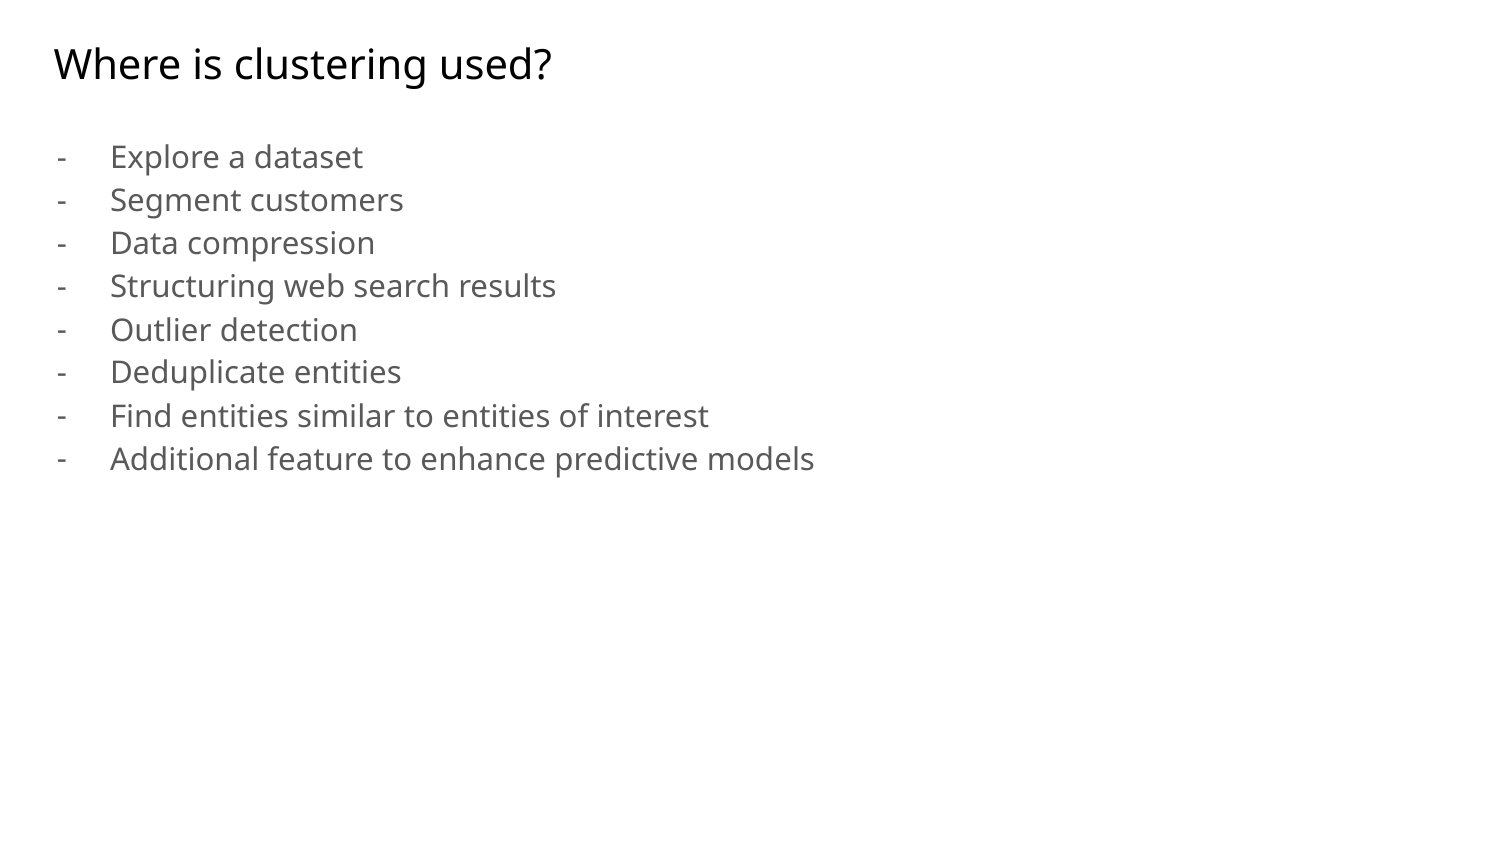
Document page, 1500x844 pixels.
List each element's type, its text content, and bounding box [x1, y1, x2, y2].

title Where is clustering used? [38, 23, 1437, 117]
list Explore a dataset Segment customers Data compression Structuring web search results Outlier detection Deduplicate entities Find entities similar to entities of interest Additional feature to enhance predictive models [20, 116, 1418, 678]
